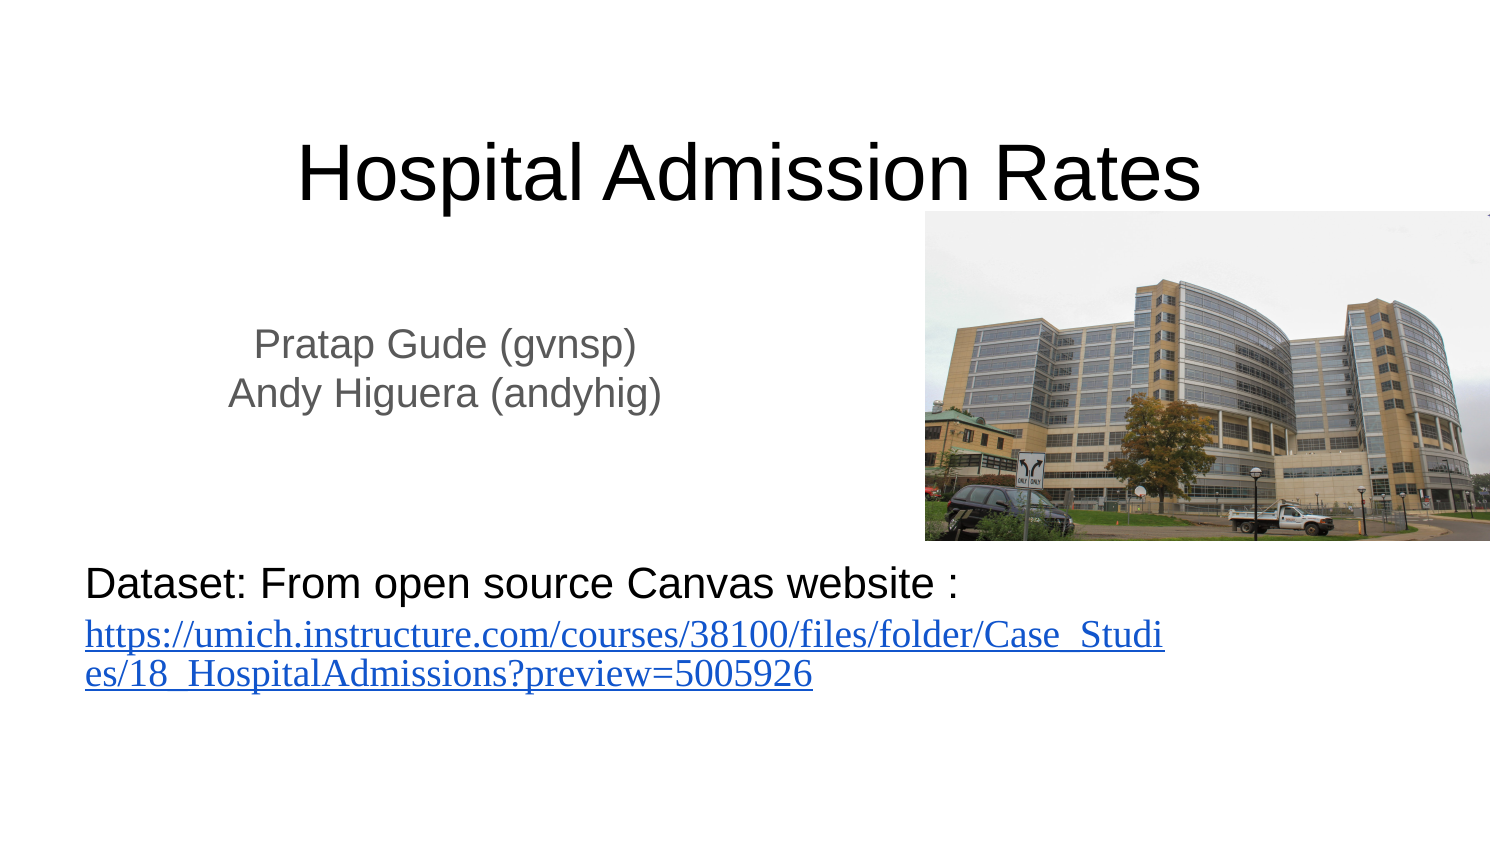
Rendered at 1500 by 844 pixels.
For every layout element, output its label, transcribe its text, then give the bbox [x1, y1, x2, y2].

title Hospital Admission Rates [51, 104, 1449, 232]
subtitle Pratap Gude (gvnsp) Andy Higuera (andyhig) [0, 302, 919, 432]
picture [924, 211, 1490, 541]
text_box Dataset: From open source Canvas website : https://umich.instructure.com/courses/38100/files/folder/Case_Studies/18_HospitalAdmissions?preview=5005926 [69, 540, 1187, 671]
